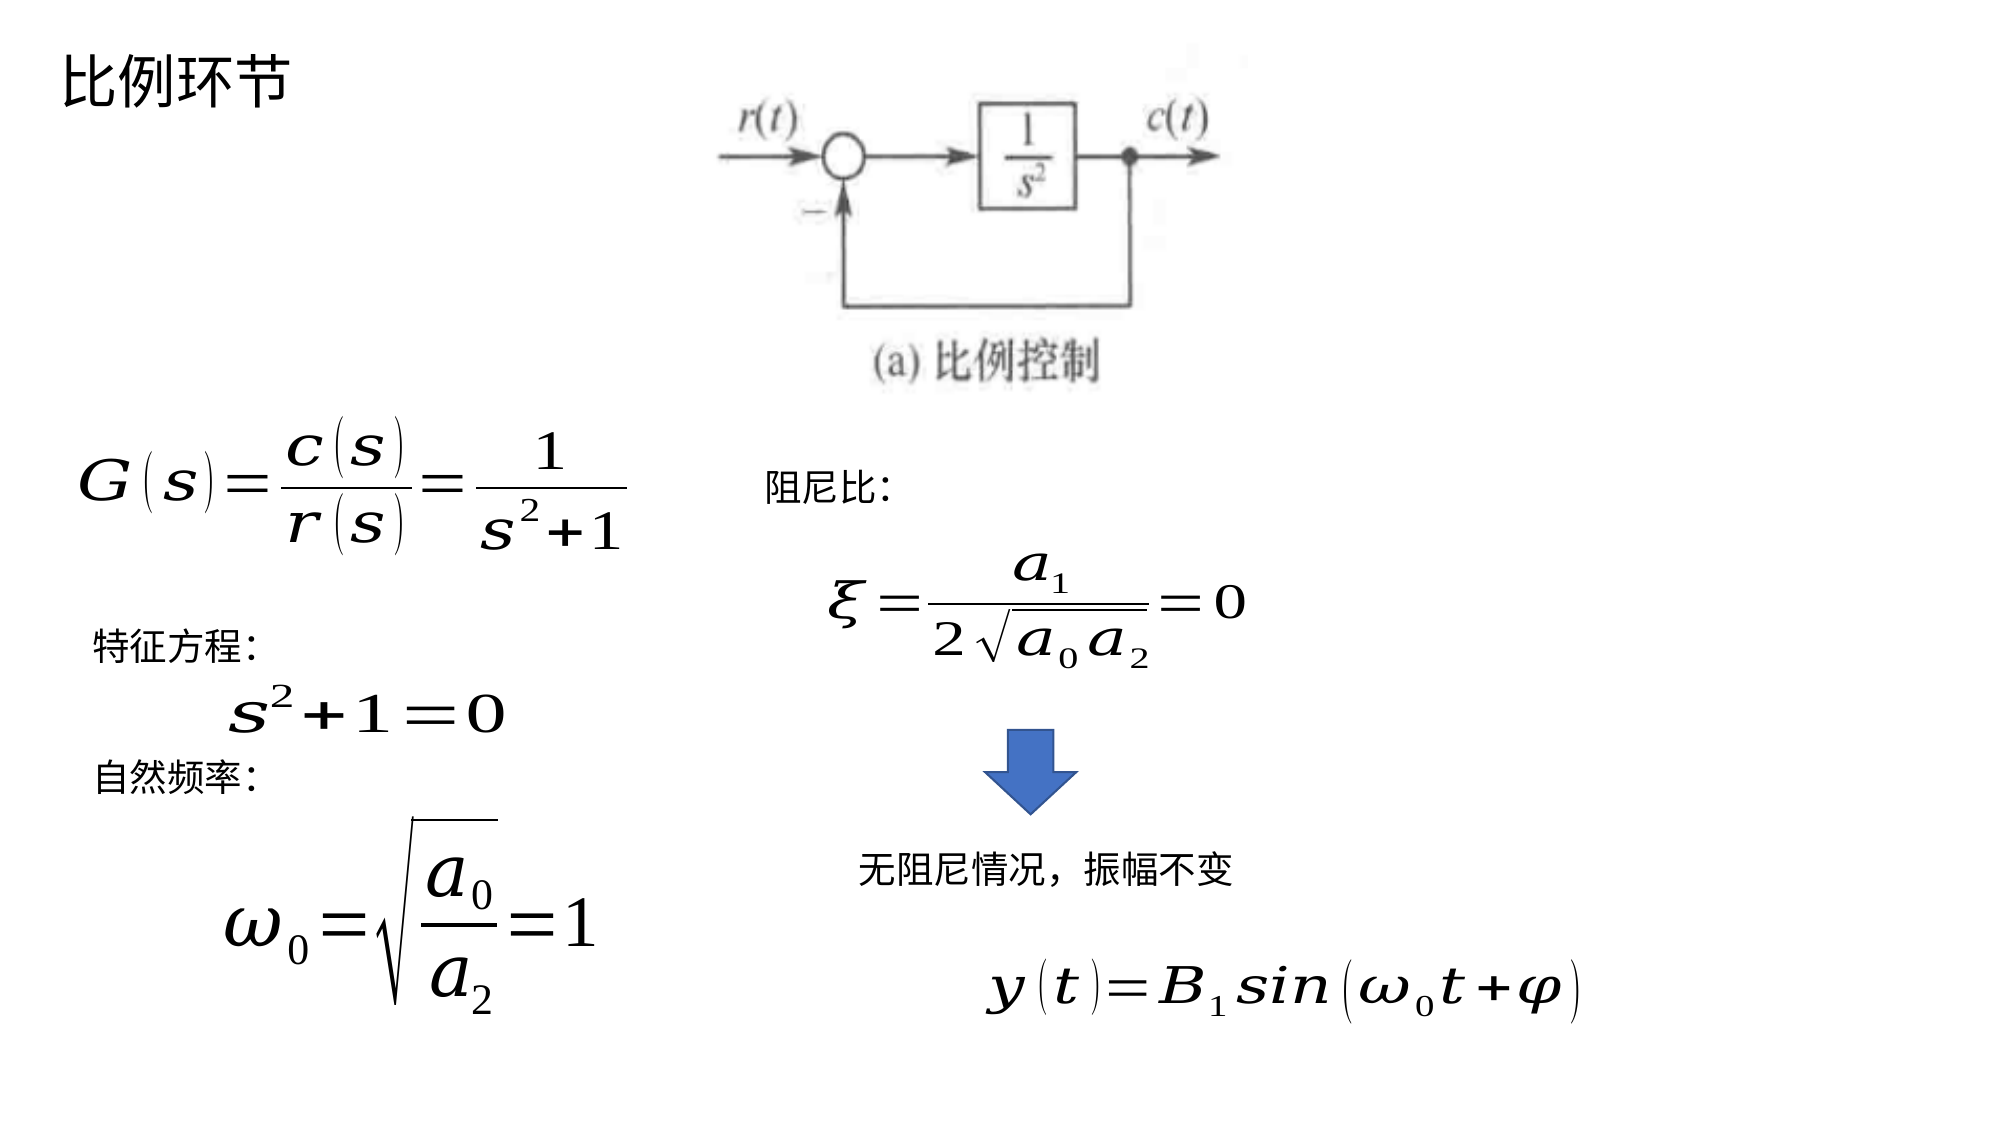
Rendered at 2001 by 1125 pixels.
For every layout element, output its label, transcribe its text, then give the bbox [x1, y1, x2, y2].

text_box 特征方程： [77, 615, 328, 675]
picture [692, 37, 1248, 414]
text_box 无阻尼情况，振幅不变 [843, 839, 1474, 899]
text_box 比例环节 [44, 37, 486, 123]
text_box 自然频率： [77, 746, 328, 807]
text_box [982, 728, 1079, 816]
text_box 阻尼比： [749, 456, 1000, 517]
